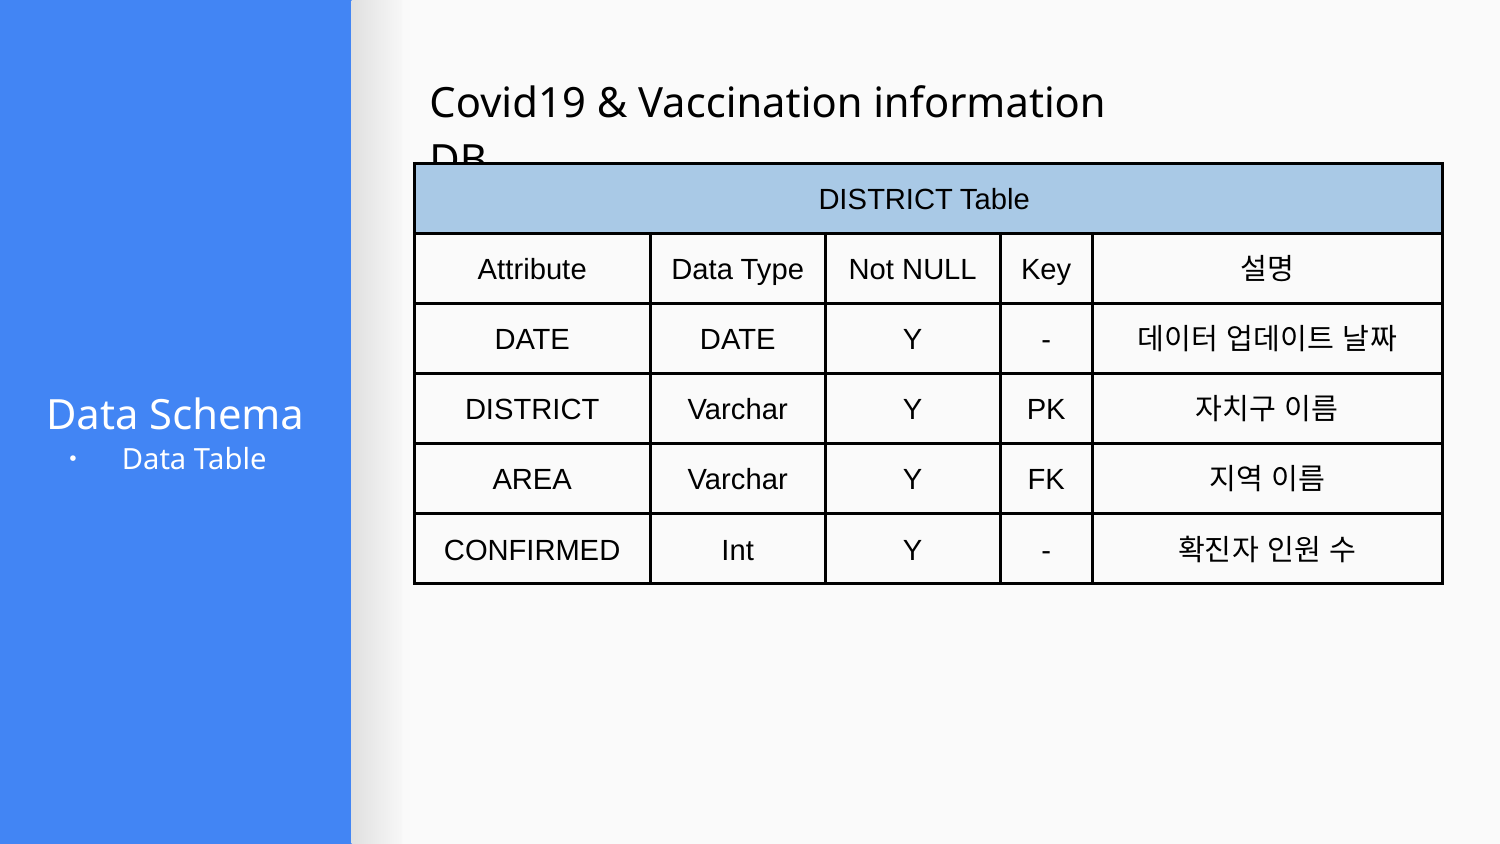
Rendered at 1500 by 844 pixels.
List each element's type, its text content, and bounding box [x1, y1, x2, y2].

table_cell Data Type [652, 235, 824, 302]
text_box Data Table [31, 425, 362, 491]
table_cell - [1002, 305, 1091, 372]
table_cell Y [827, 515, 999, 582]
table_cell Y [827, 305, 999, 372]
table_cell DATE [416, 305, 649, 372]
table_cell DATE [652, 305, 824, 372]
text_box Covid19 & Vaccination information DB [414, 53, 1157, 162]
table_cell Key [1002, 235, 1091, 302]
table_cell - [1002, 515, 1091, 582]
table_header DISTRICT Table [416, 165, 1441, 232]
table_cell 자치구 이름 [1094, 375, 1441, 442]
table_cell DISTRICT [416, 375, 649, 442]
table_cell 지역 이름 [1094, 445, 1441, 512]
table_cell PK [1002, 375, 1091, 442]
table_cell 확진자 인원 수 [1094, 515, 1441, 582]
table_cell Int [652, 515, 824, 582]
table_cell Not NULL [827, 235, 999, 302]
table_cell Varchar [652, 445, 824, 512]
table_cell AREA [416, 445, 649, 512]
table_cell Attribute [416, 235, 649, 302]
table_cell Varchar [652, 375, 824, 442]
table_cell FK [1002, 445, 1091, 512]
table_cell 설명 [1094, 235, 1441, 302]
table_cell 데이터 업데이트 날짜 [1094, 305, 1441, 372]
table_cell Y [827, 445, 999, 512]
title Data Schema [0, 296, 350, 454]
table_cell Y [827, 375, 999, 442]
table_cell CONFIRMED [416, 515, 649, 582]
